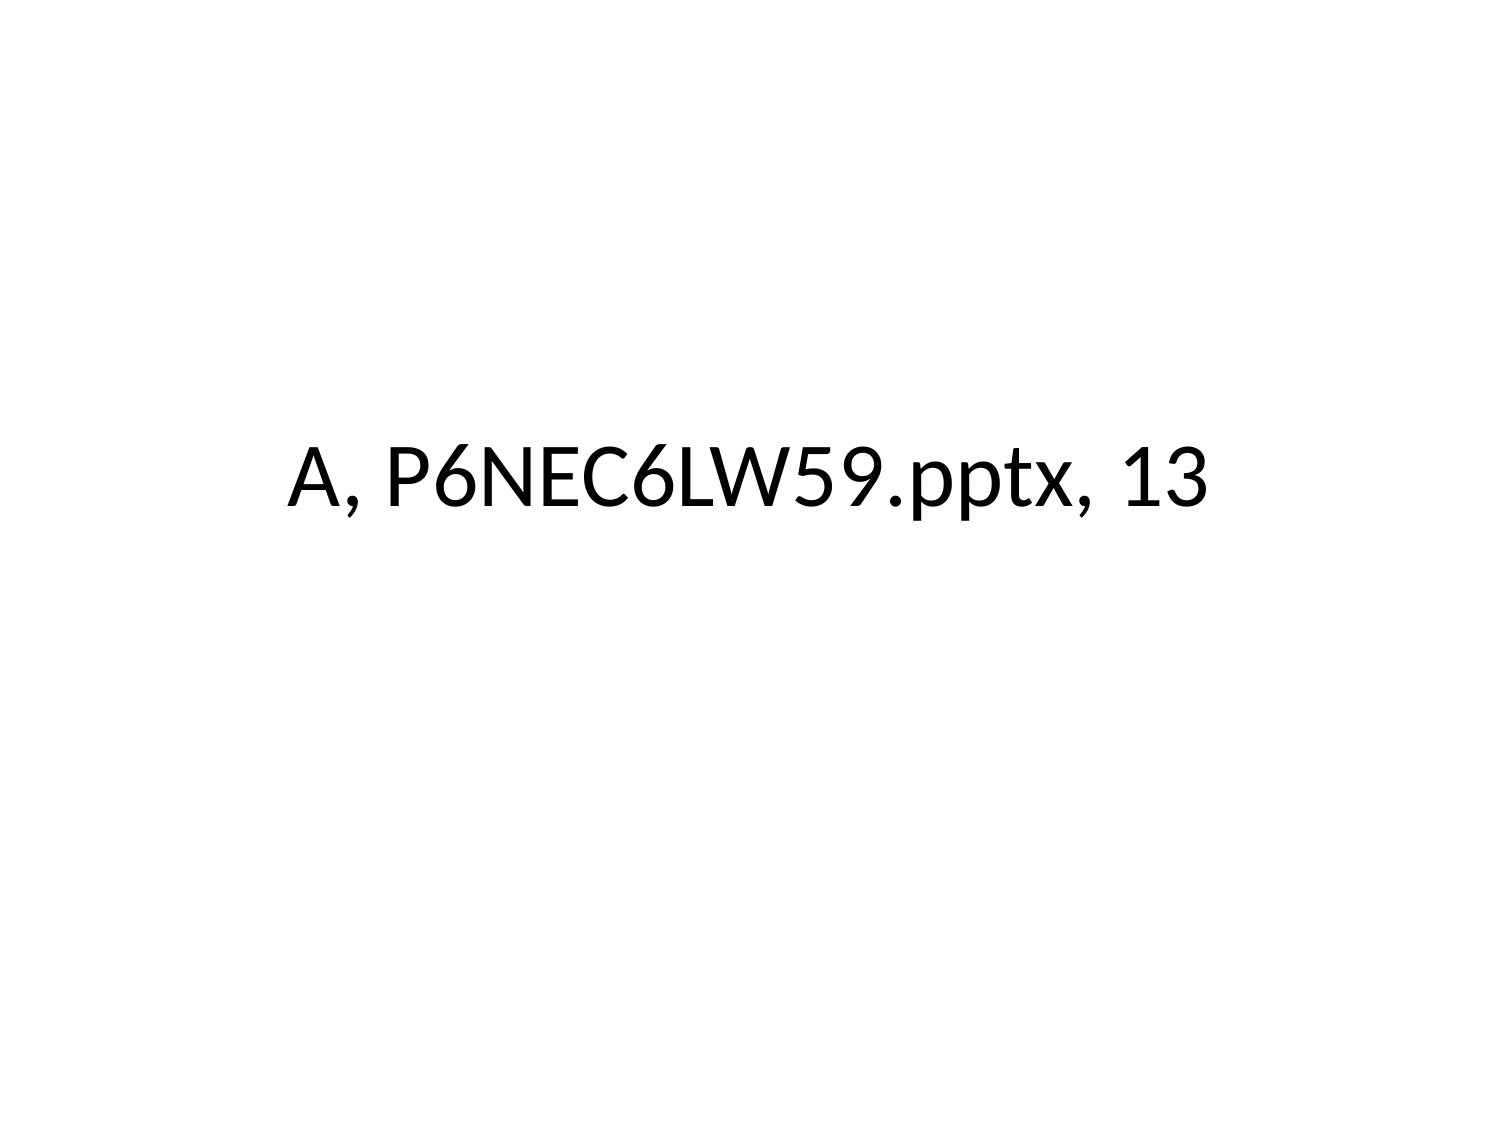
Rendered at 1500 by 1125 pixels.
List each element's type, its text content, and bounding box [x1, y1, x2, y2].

title A, P6NEC6LW59.pptx, 13 [112, 349, 1388, 591]
